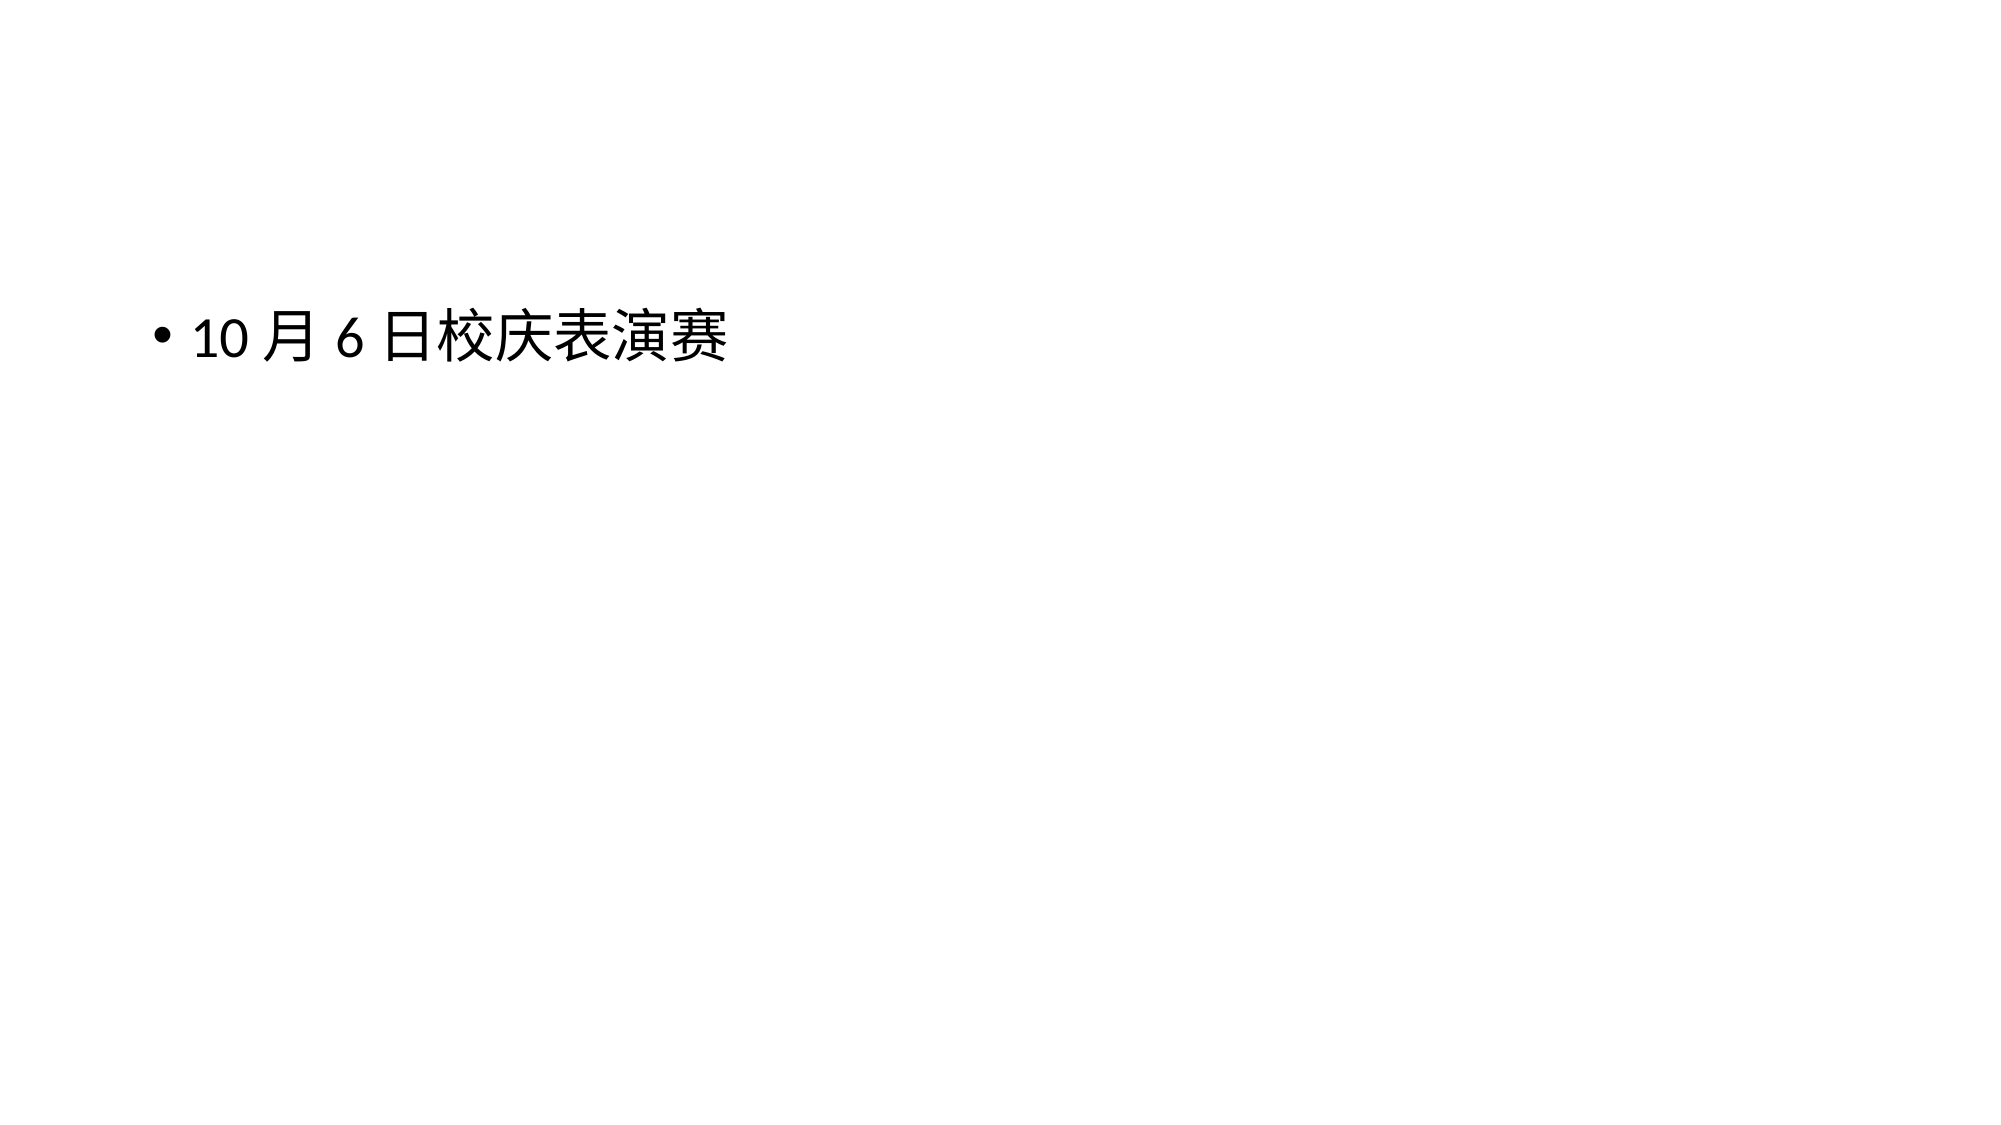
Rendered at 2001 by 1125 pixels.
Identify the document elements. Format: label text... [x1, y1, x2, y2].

list 10月6日校庆表演赛 [137, 299, 1863, 1014]
